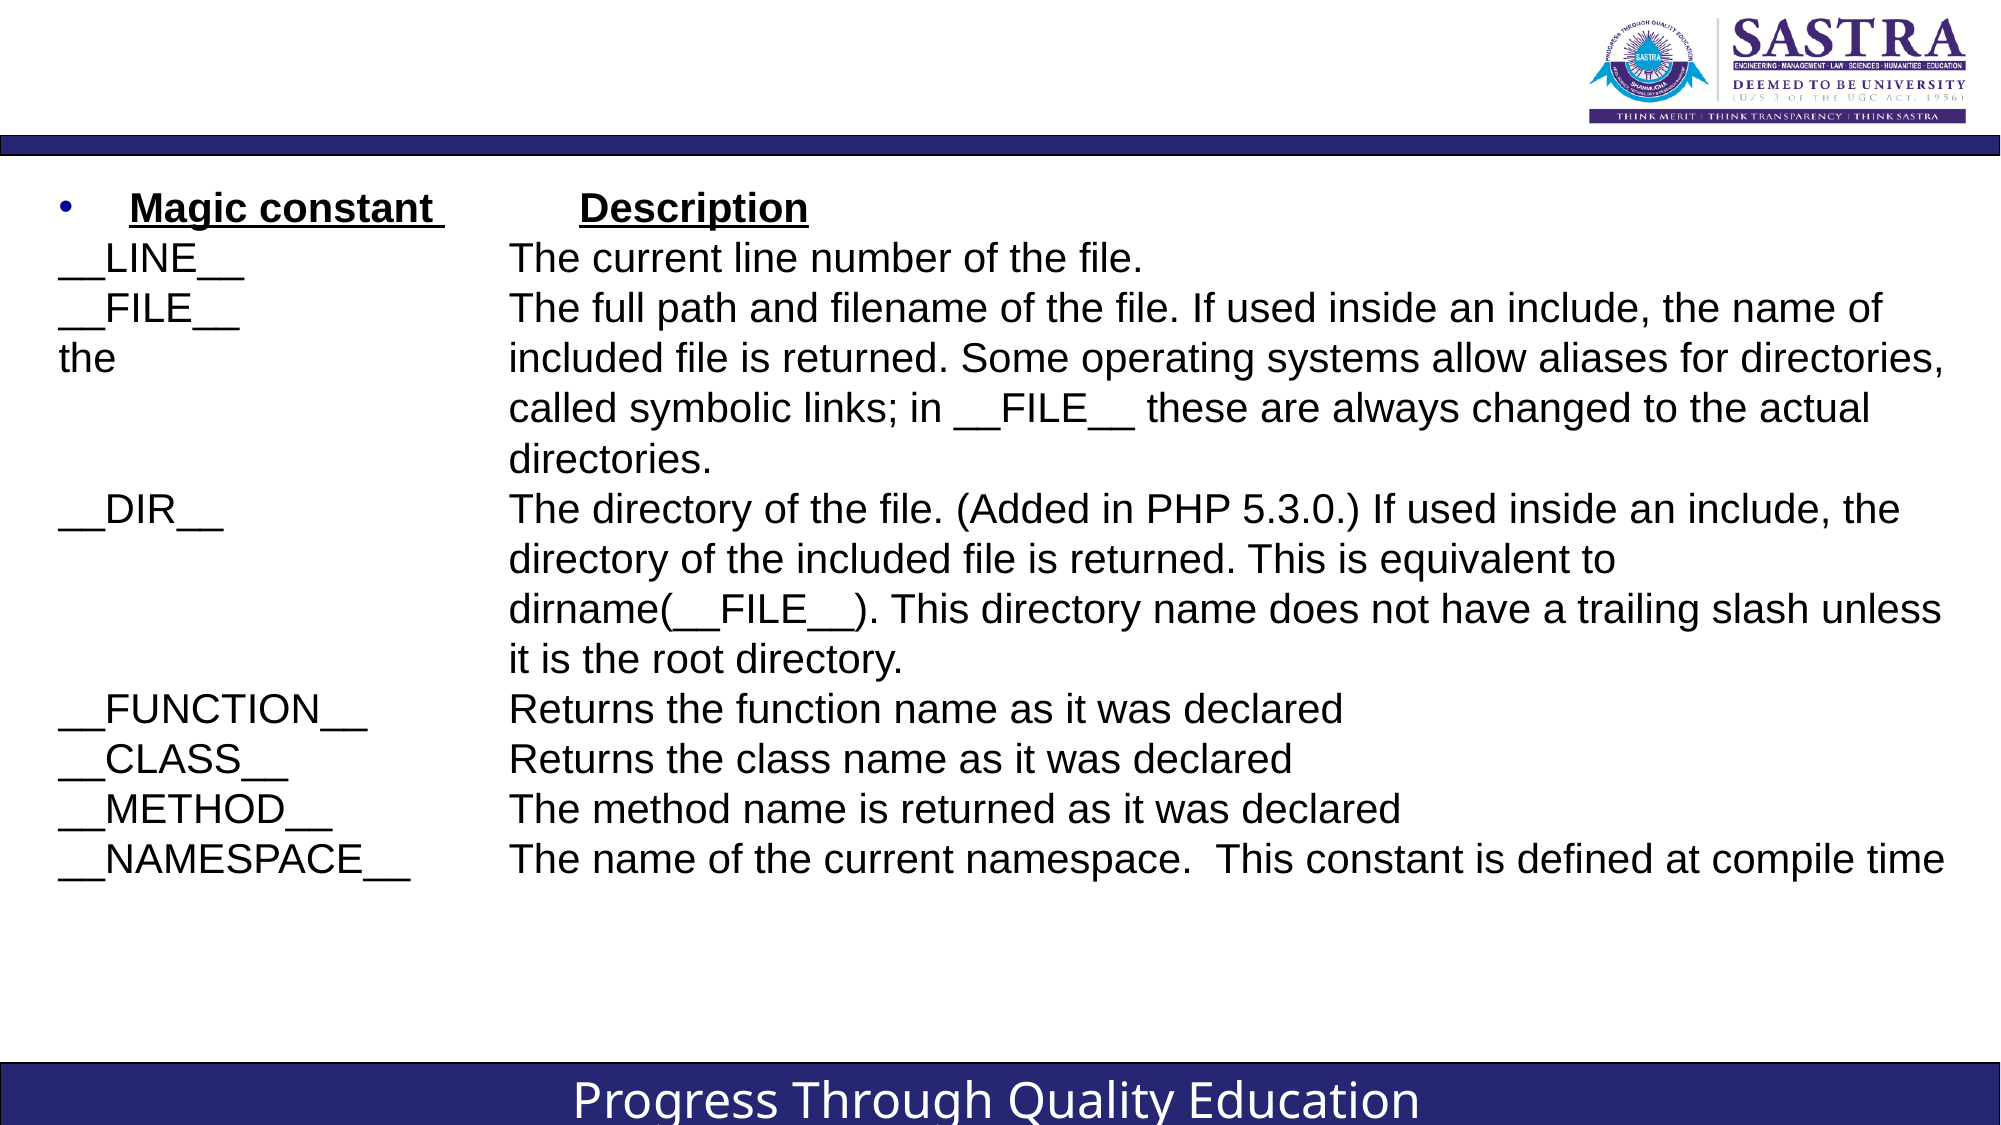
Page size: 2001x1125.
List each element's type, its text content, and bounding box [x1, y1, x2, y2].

list Magic constant Description __LINE__ The current line number of the file. __FILE__ The full path and filename of the file. If used inside an include, the name of the included file is returned. Some operating systems allow aliases for directories, called symbolic links; in __FILE__ these are always changed to the actual directories. __DIR__ The directory of the file. (Added in PHP 5.3.0.) If used inside an include, the directory of the included file is returned. This is equivalent to dirname(__FILE__). This directory name does not have a trailing slash unless it is the root directory. __FUNCTION__ Returns the function name as it was declared __CLASS__ Returns the class name as it was declared __METHOD__ The method name is returned as it was declared __NAMESPACE__ The name of the current namespace. This constant is defined at compile time [37, 172, 1969, 1047]
picture [1566, 10, 1989, 130]
